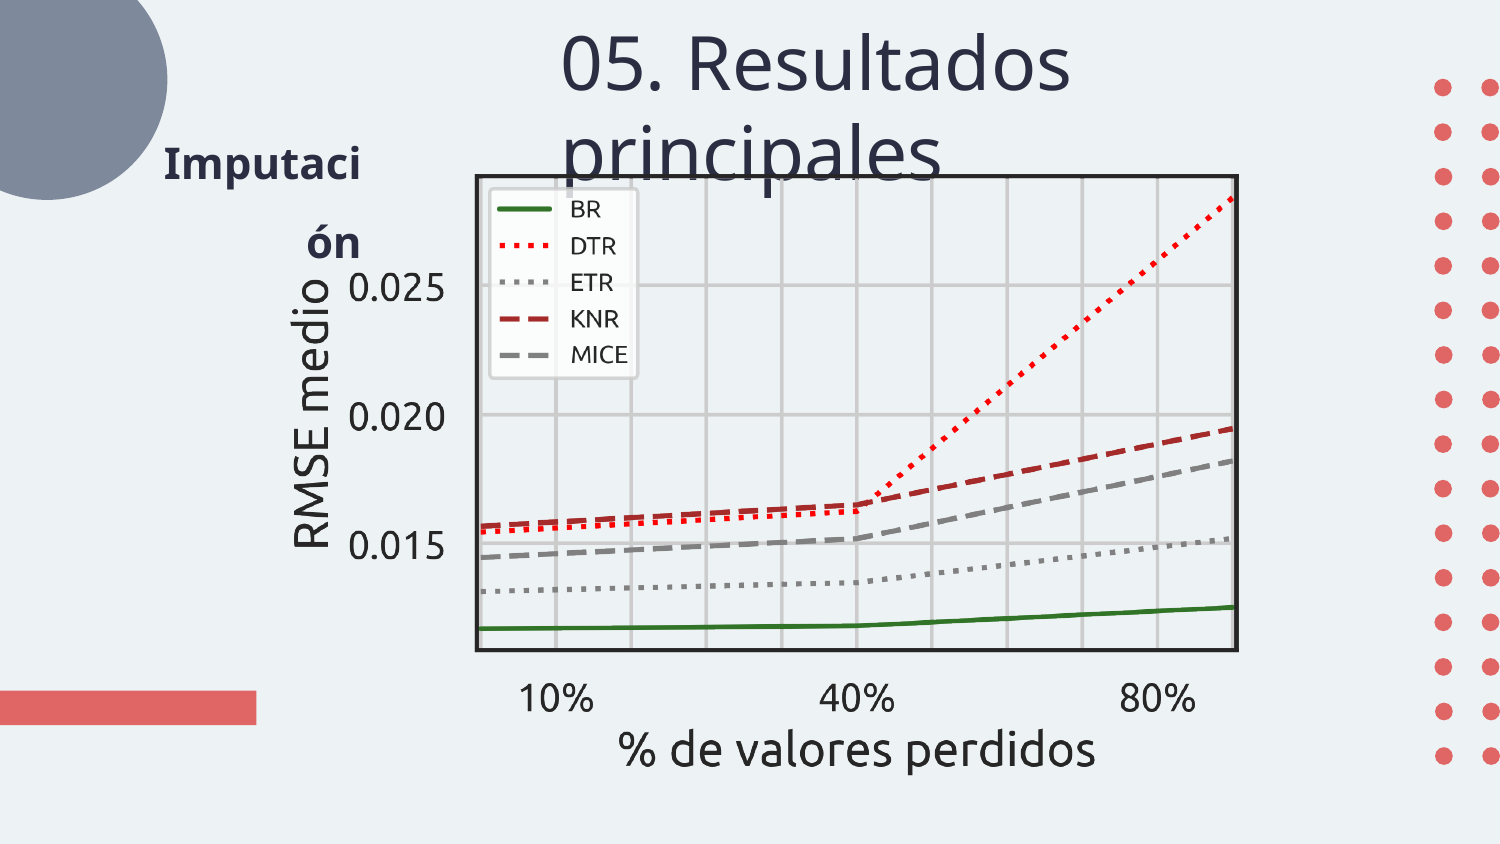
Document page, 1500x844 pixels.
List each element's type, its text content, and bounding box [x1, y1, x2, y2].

title Imputación [133, 94, 377, 197]
title 05. Resultados principales [545, 0, 1437, 102]
picture [244, 129, 1284, 823]
